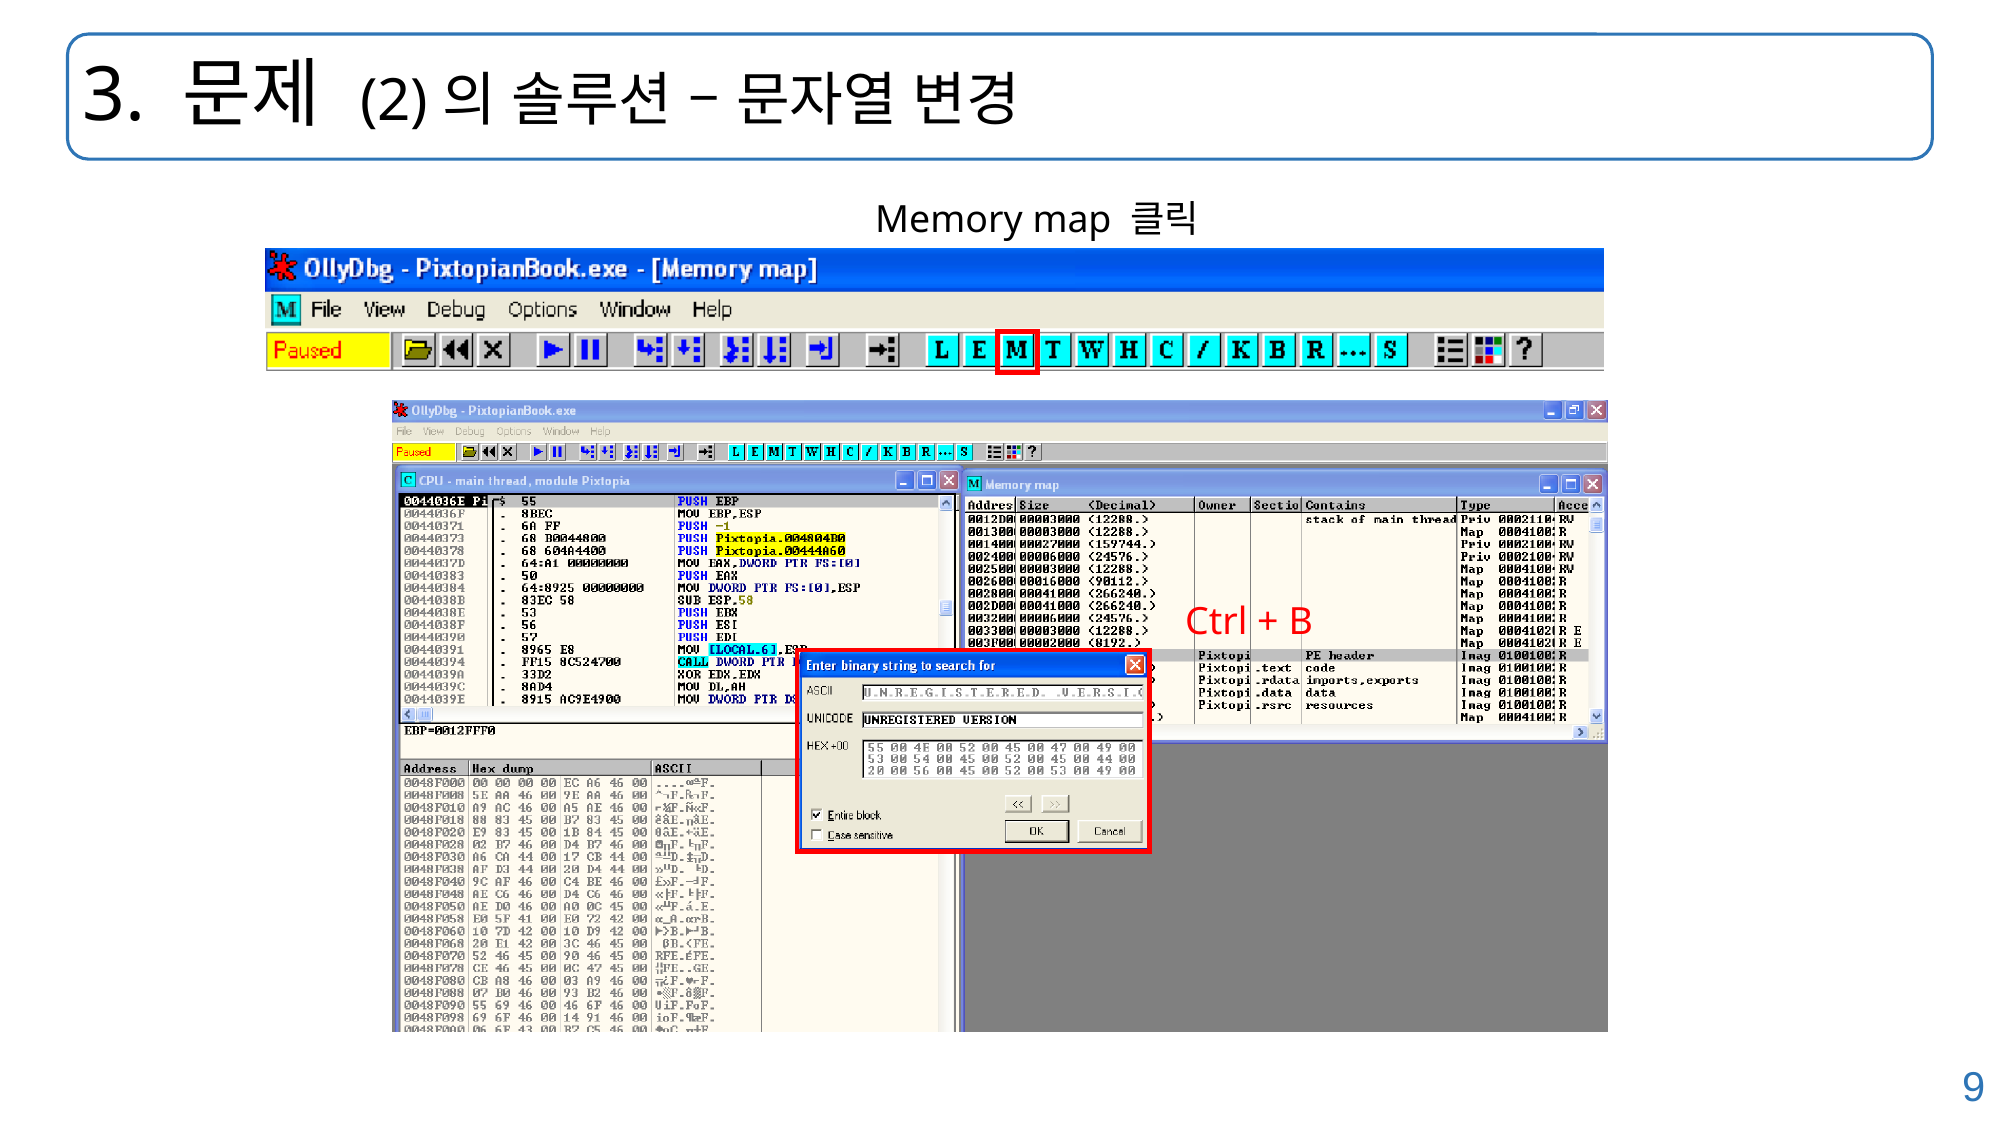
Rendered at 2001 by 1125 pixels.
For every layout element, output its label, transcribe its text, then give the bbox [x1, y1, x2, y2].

title 3. 문제 (2)의 솔루션 – 문자열 변경 [67, 34, 1933, 160]
picture [265, 248, 1604, 371]
picture [392, 400, 1608, 1032]
text_box Memory map 클릭 [860, 187, 1215, 248]
